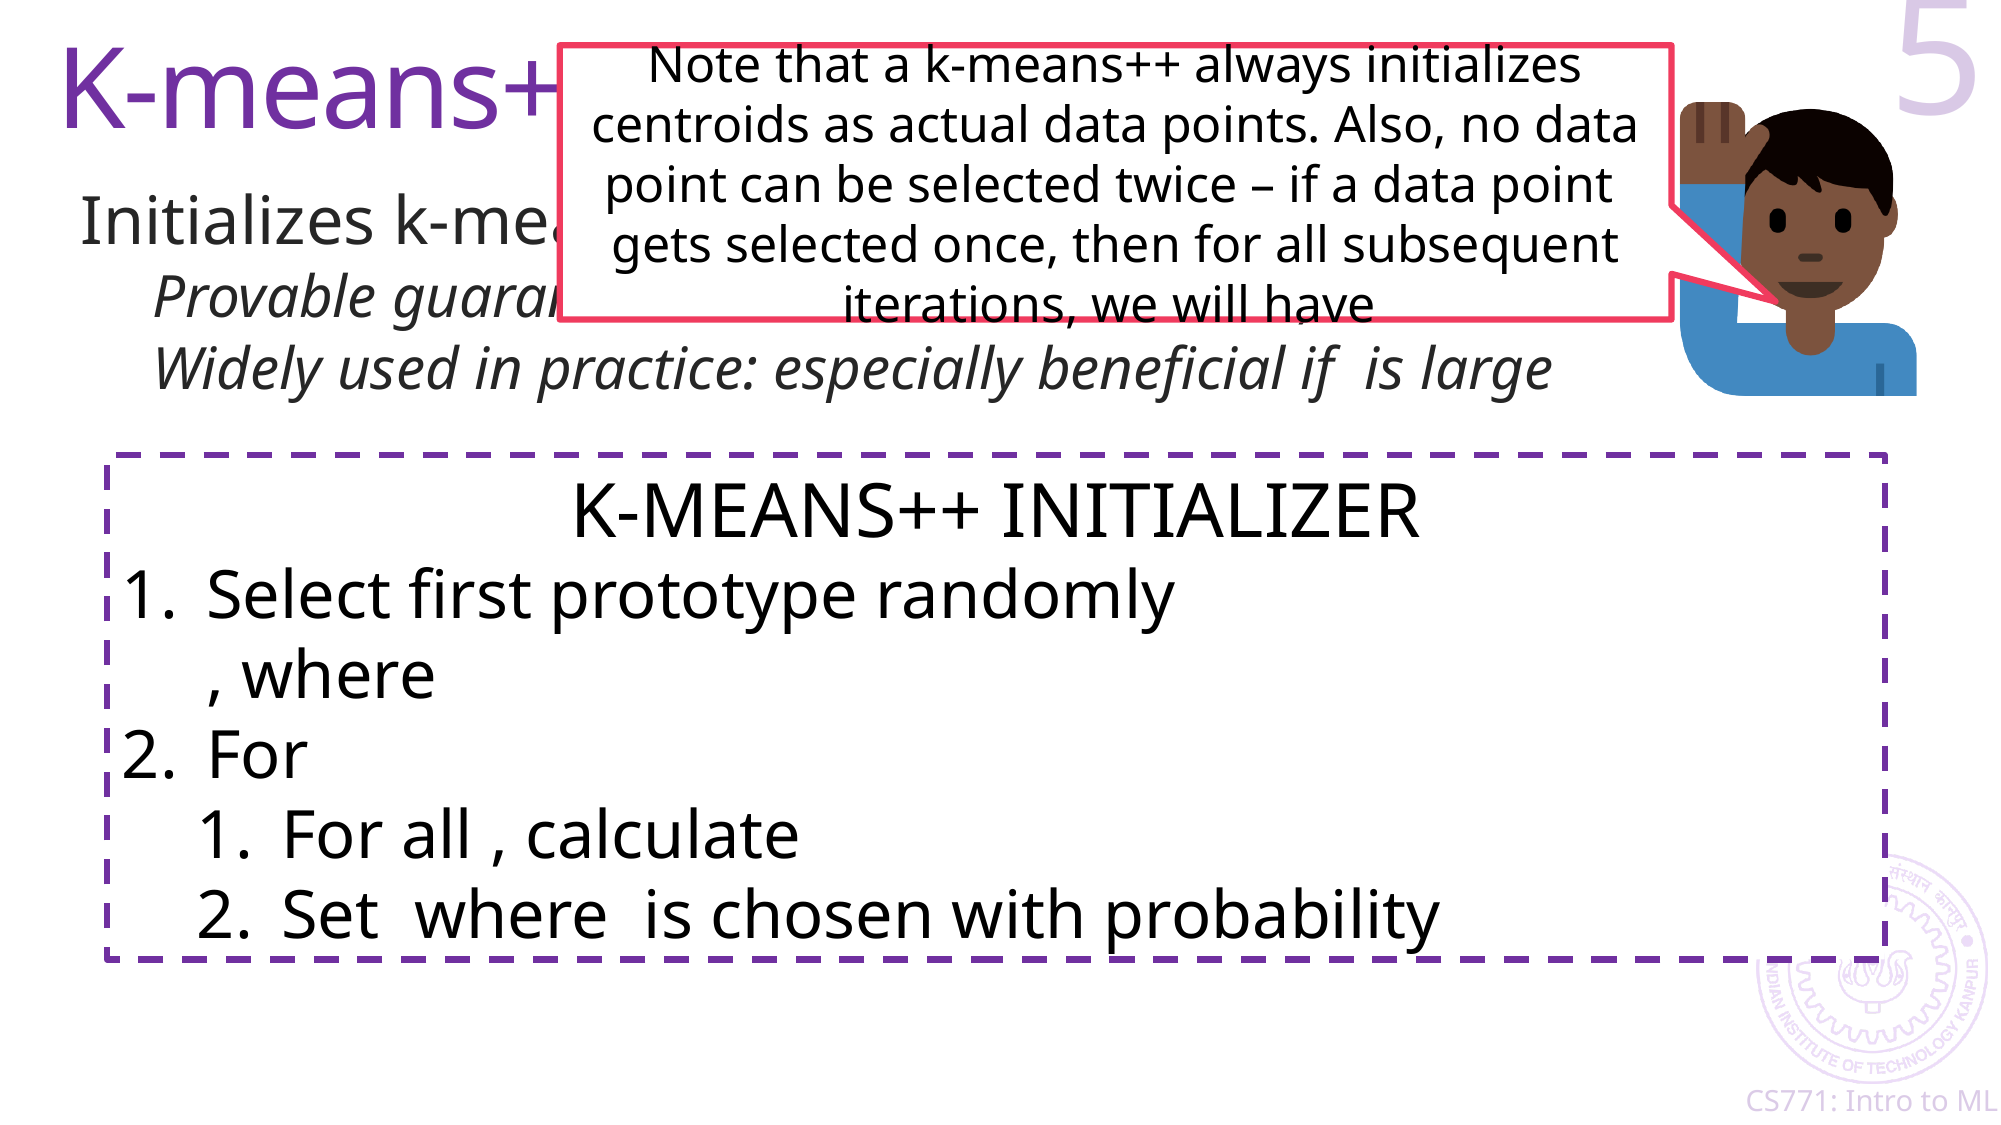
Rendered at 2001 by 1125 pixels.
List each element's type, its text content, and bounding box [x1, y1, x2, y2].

title K-means++ Initializer [41, 5, 1945, 183]
slide_number 5 [1520, 6, 2000, 183]
picture [1651, 102, 1945, 397]
